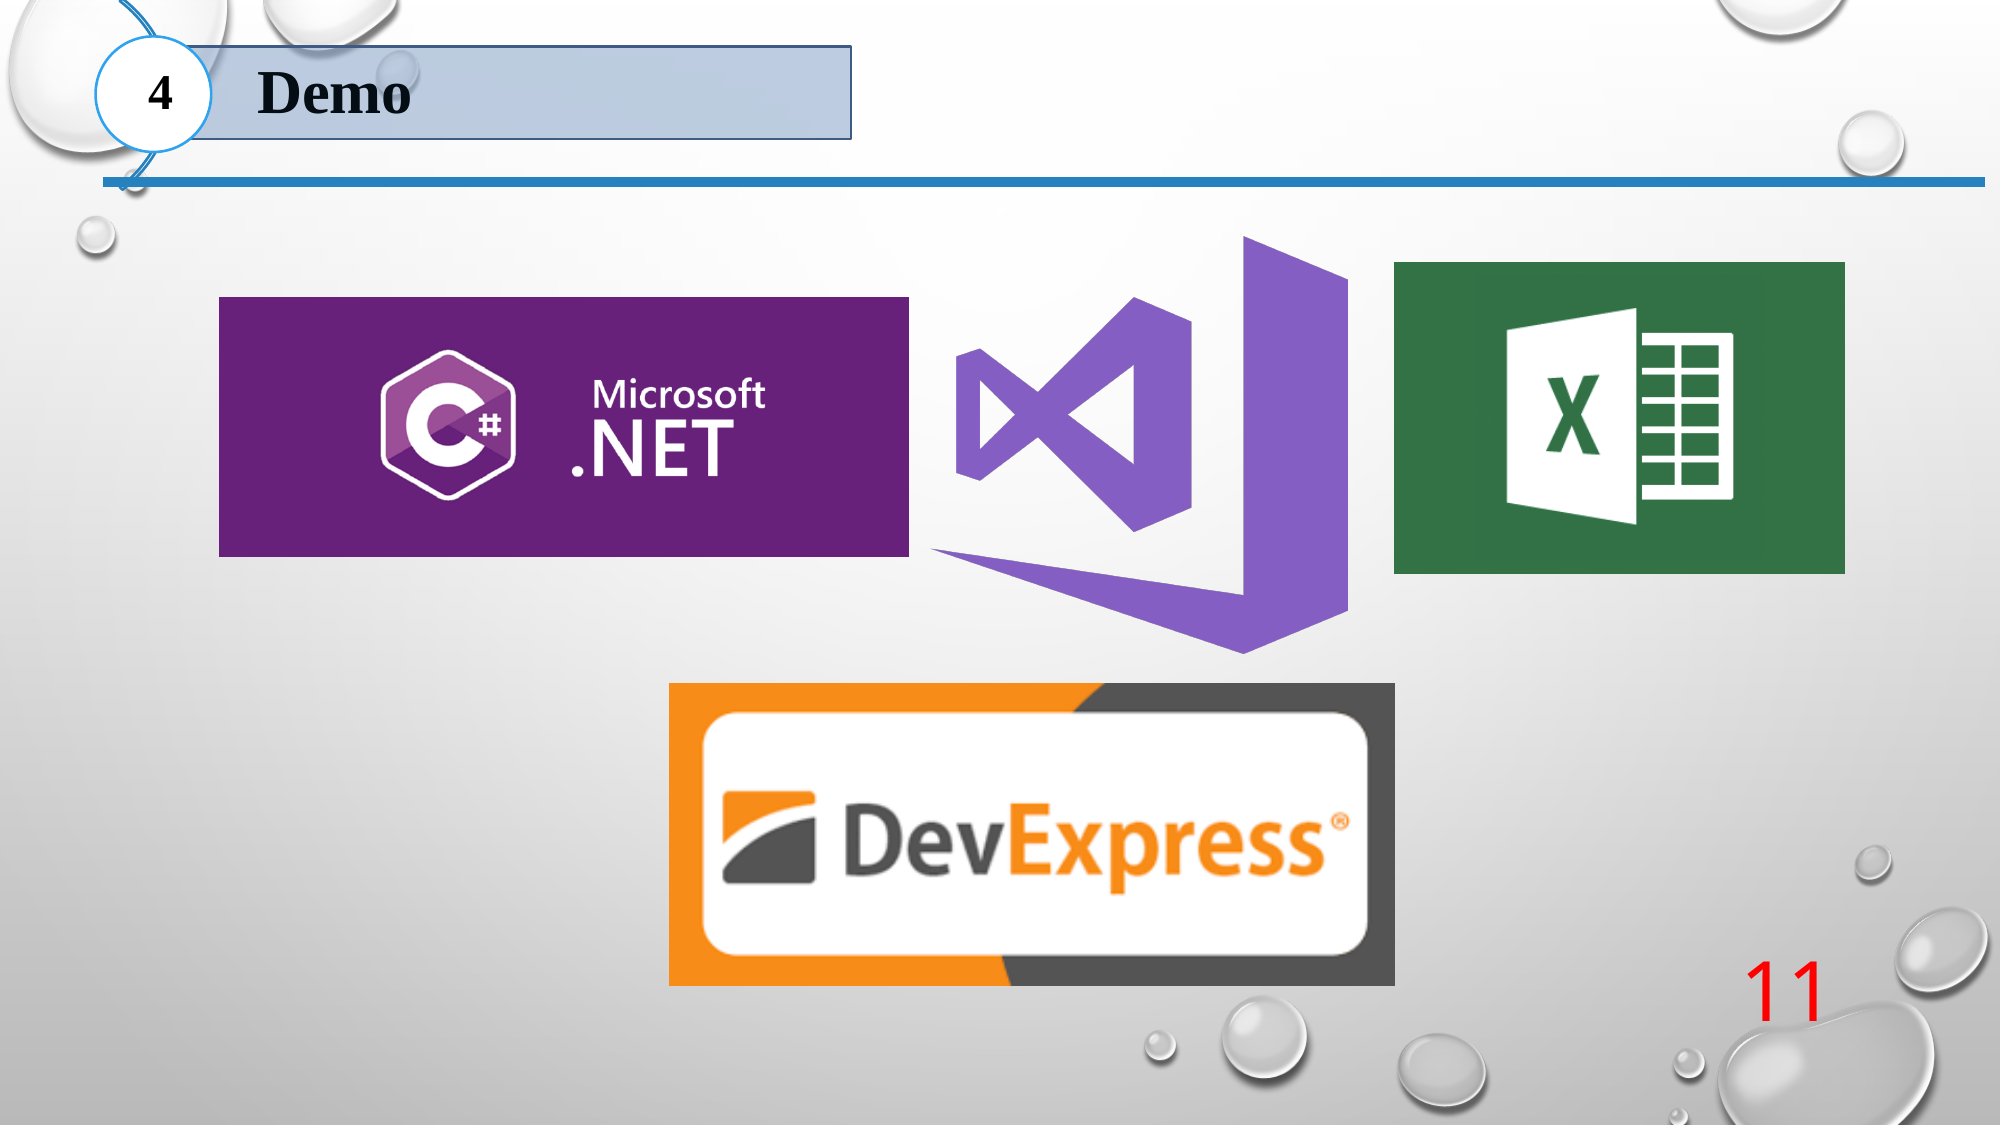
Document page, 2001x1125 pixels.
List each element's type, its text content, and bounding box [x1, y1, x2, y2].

picture [0, 0, 2000, 1125]
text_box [65, 0, 909, 189]
slide_number 11 [1724, 965, 1851, 1025]
